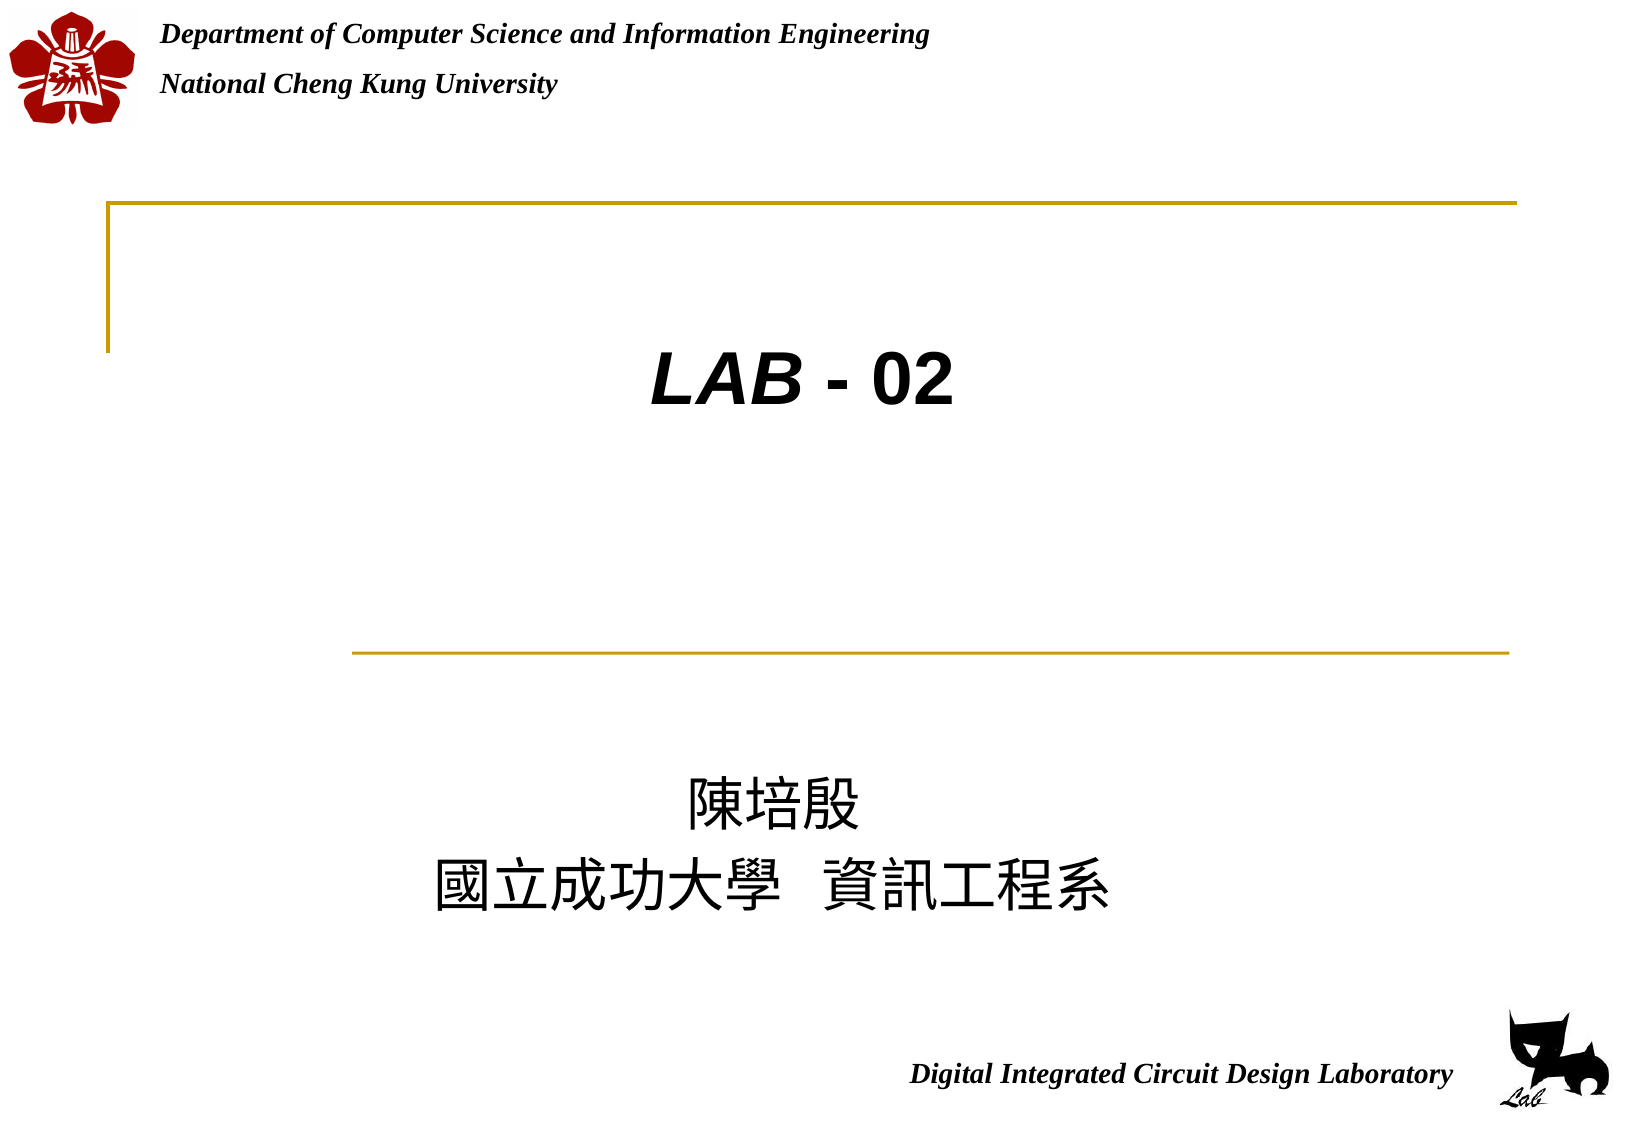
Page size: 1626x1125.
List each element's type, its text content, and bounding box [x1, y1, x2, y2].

picture [6, 7, 140, 126]
text_box LAB - 02 [125, 321, 1481, 556]
picture [1483, 999, 1619, 1118]
subtitle 陳培殷 國立成功大學 資訊工程系 [191, 759, 1356, 993]
